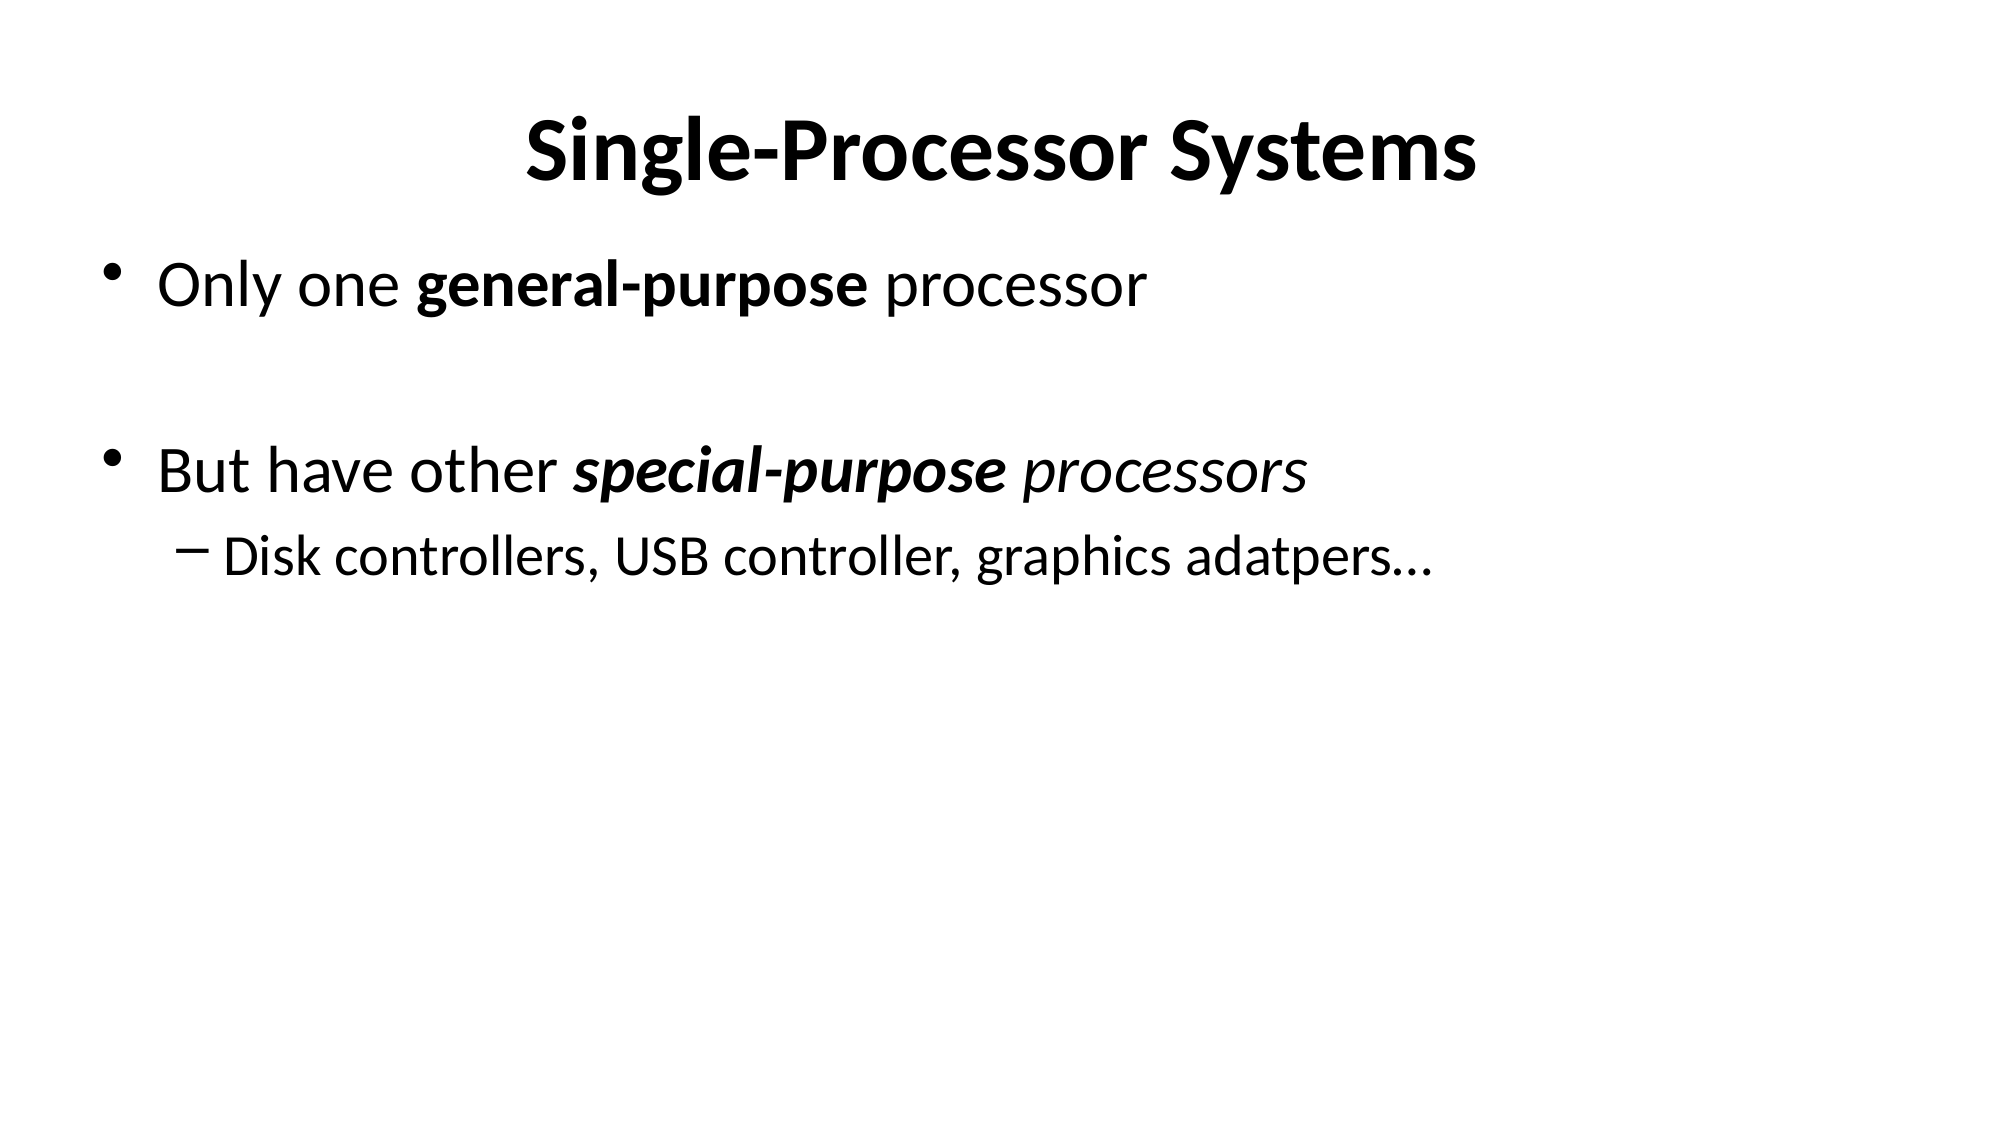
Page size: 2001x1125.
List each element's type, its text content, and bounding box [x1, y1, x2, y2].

title Single-Processor Systems [102, 18, 1903, 207]
list Only one general-purpose processor But have other special-purpose processors Disk controllers, USB controller, graphics adatpers… [86, 231, 1887, 1012]
